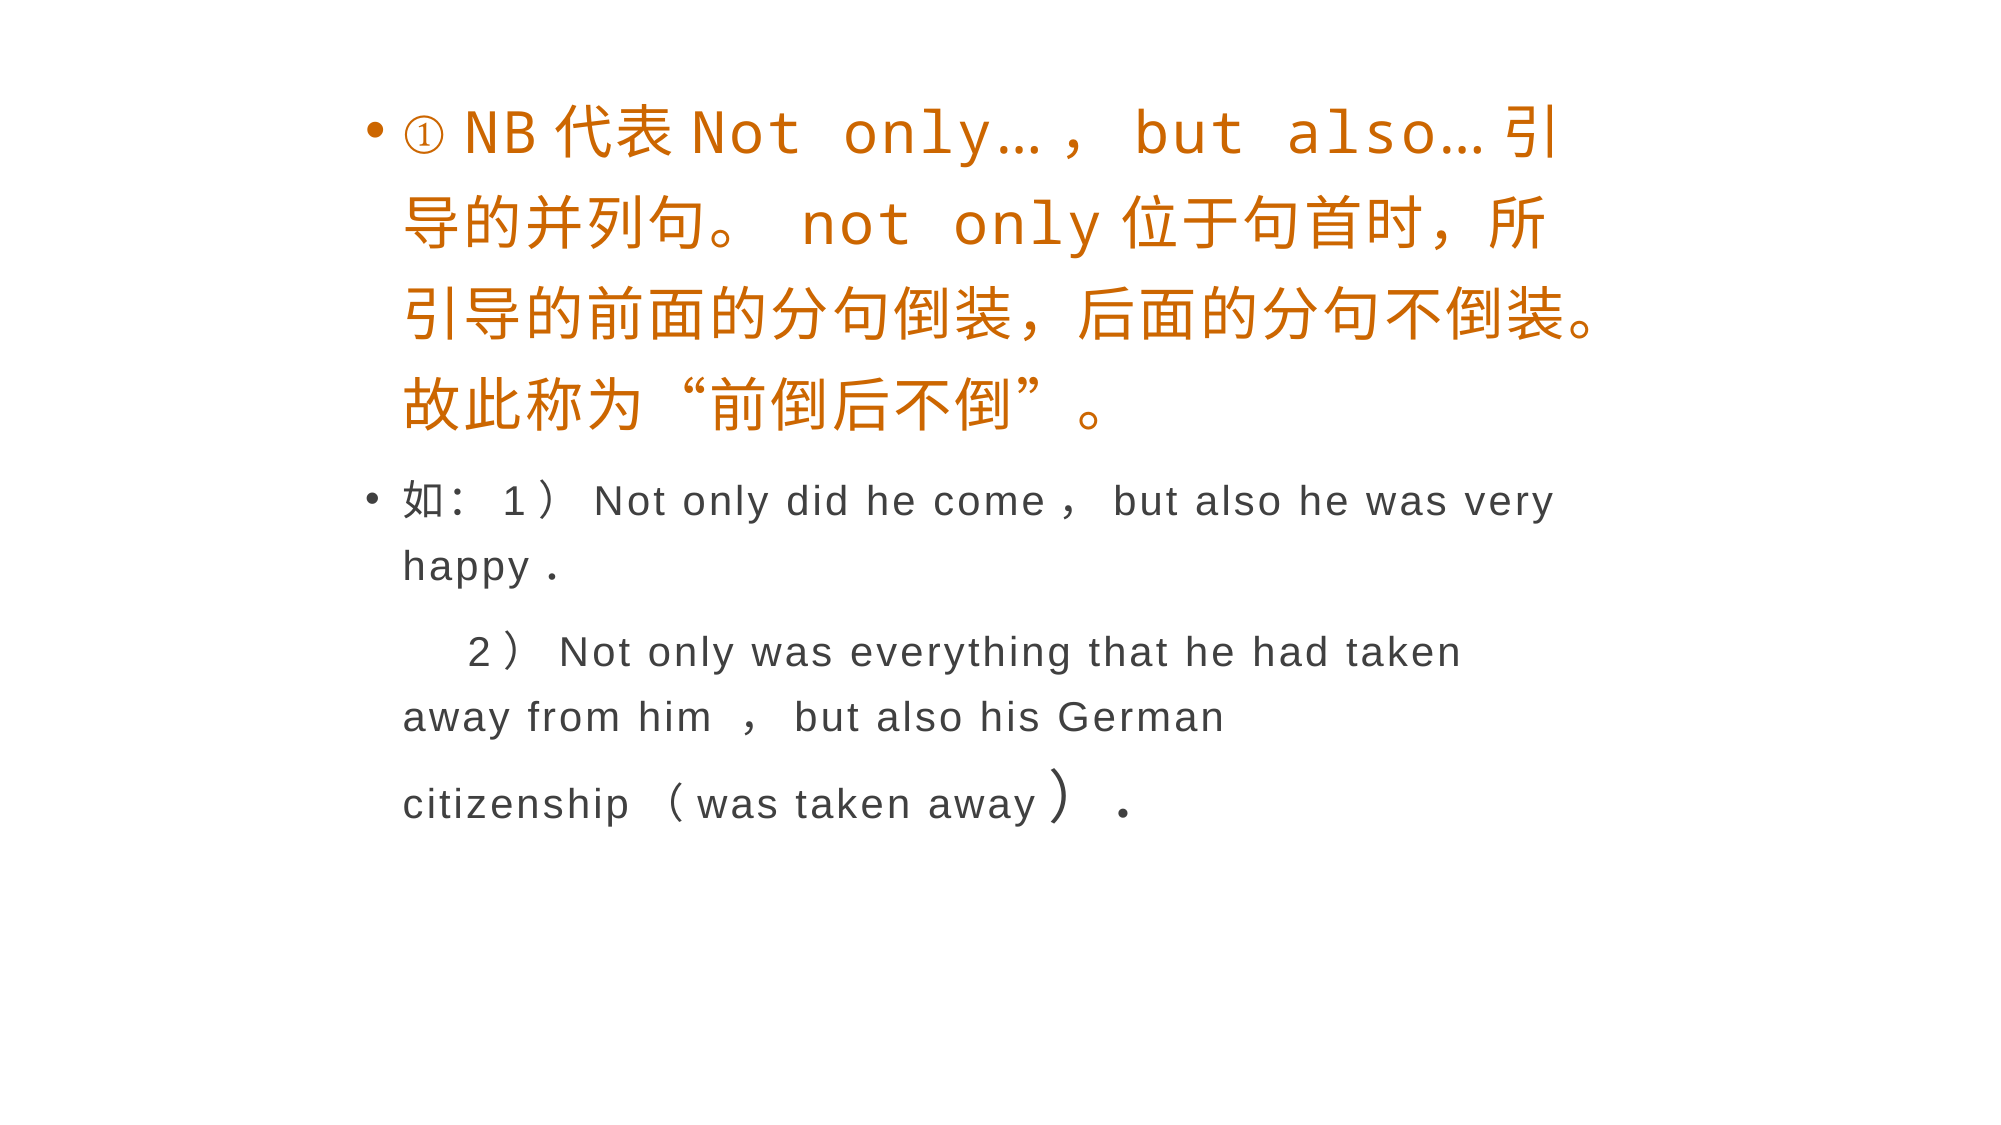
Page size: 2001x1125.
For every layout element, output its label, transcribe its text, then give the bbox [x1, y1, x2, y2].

list ①NB代表Not only…，but also…引导的并列句。 not only位于句首时，所引导的前面的分句倒装，后面的分句不倒装。故此称为“前倒后不倒”。 如：1）Not only did he come，but also he was very happy． 2）Not only was everything that he had taken away from him ，but also his German citizenship（was taken away）． [350, 66, 1588, 1047]
